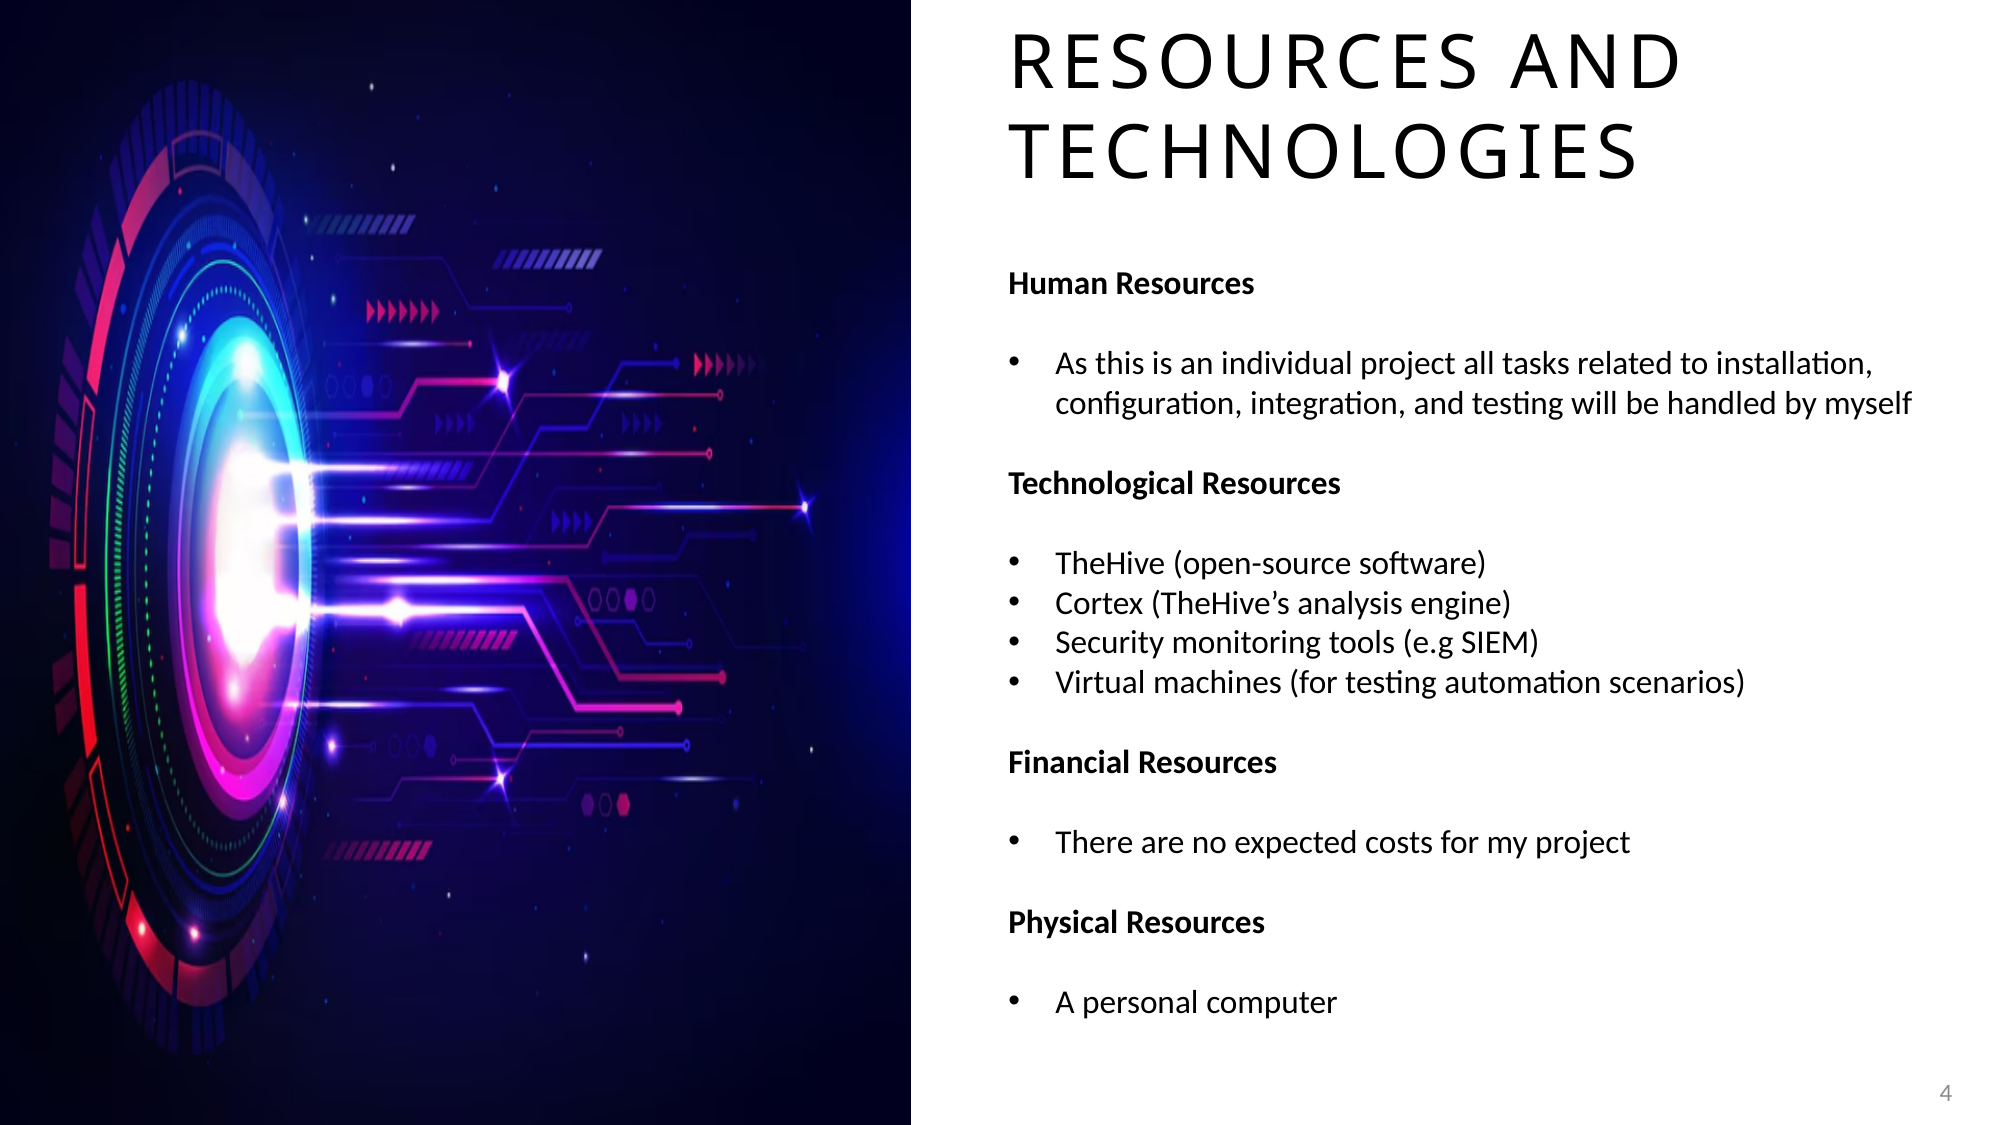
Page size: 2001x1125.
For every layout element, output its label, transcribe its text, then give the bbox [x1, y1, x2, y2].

picture [0, 0, 911, 1125]
text_box Human Resources As this is an individual project all tasks related to installation, configuration, integration, and testing will be handled by myself Technological Resources TheHive (open-source software) Cortex (TheHive’s analysis engine) Security monitoring tools (e.g SIEM) Virtual machines (for testing automation scenarios) Financial Resources There are no expected costs for my project Physical Resources A personal computer [993, 254, 1968, 1073]
title Indicative Resources and Technologies [993, 19, 1968, 202]
slide_number 4 [1894, 1073, 1968, 1121]
